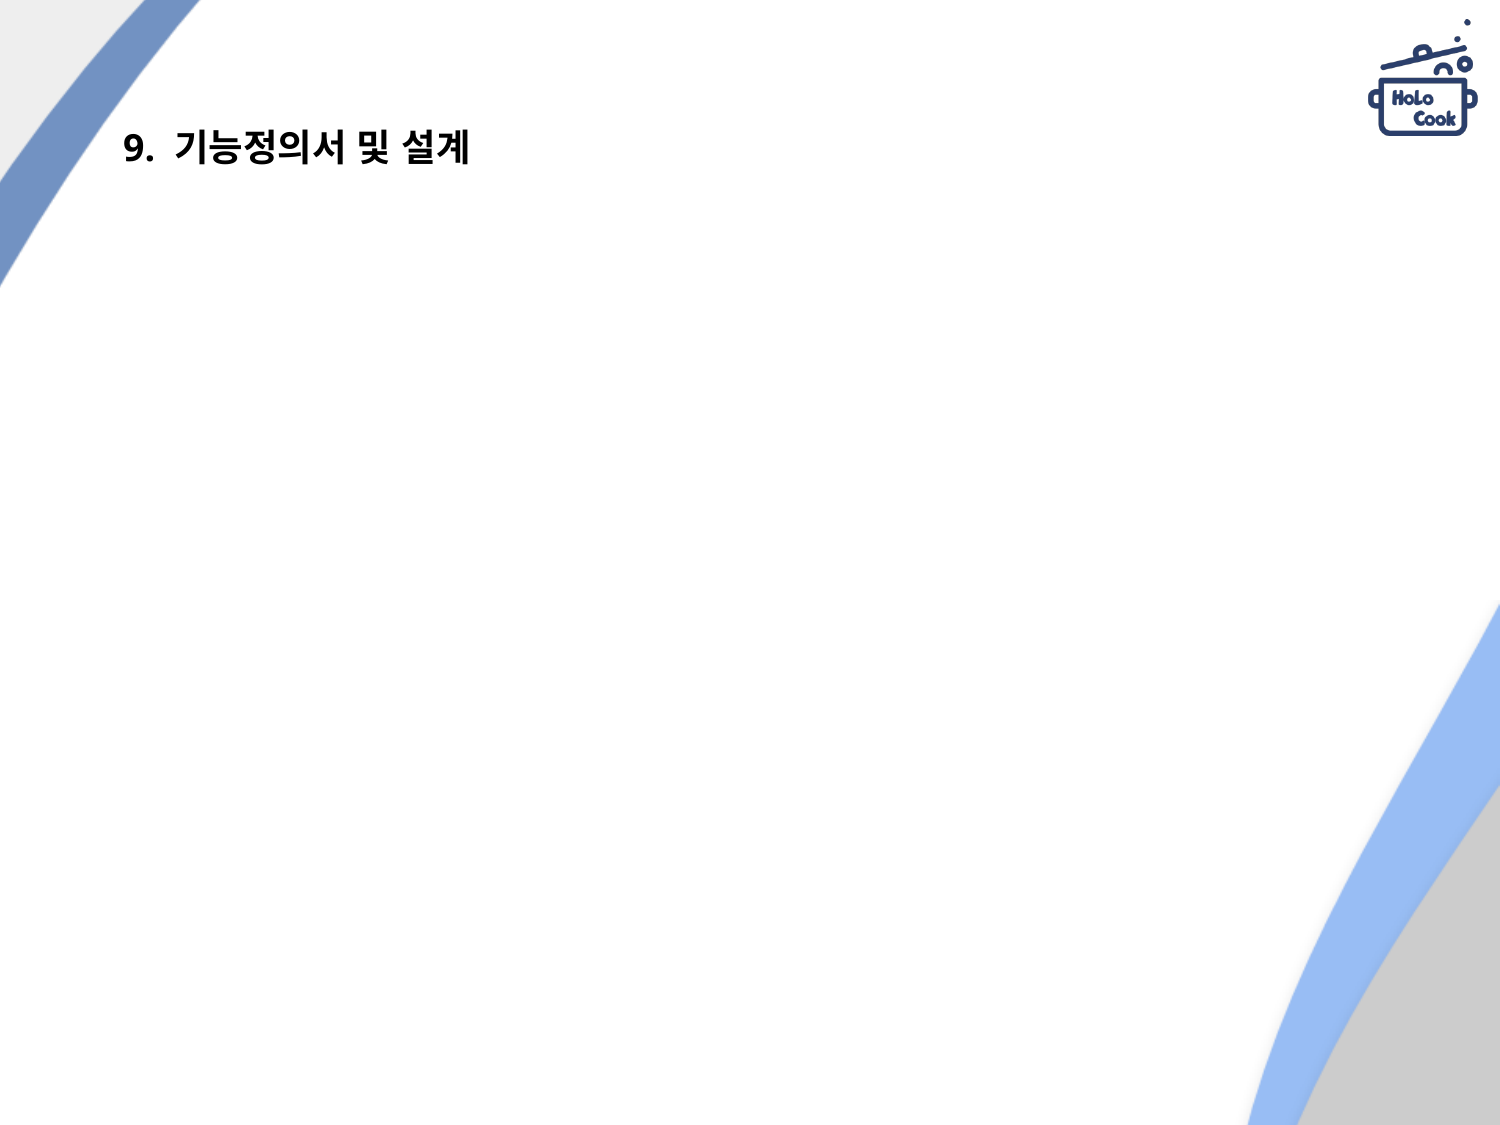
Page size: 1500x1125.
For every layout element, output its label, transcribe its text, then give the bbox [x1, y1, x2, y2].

picture [1364, 19, 1481, 136]
picture [1178, 600, 1500, 1125]
title 9. 기능정의서 및 설계 [108, 107, 1434, 185]
picture [0, 0, 232, 335]
